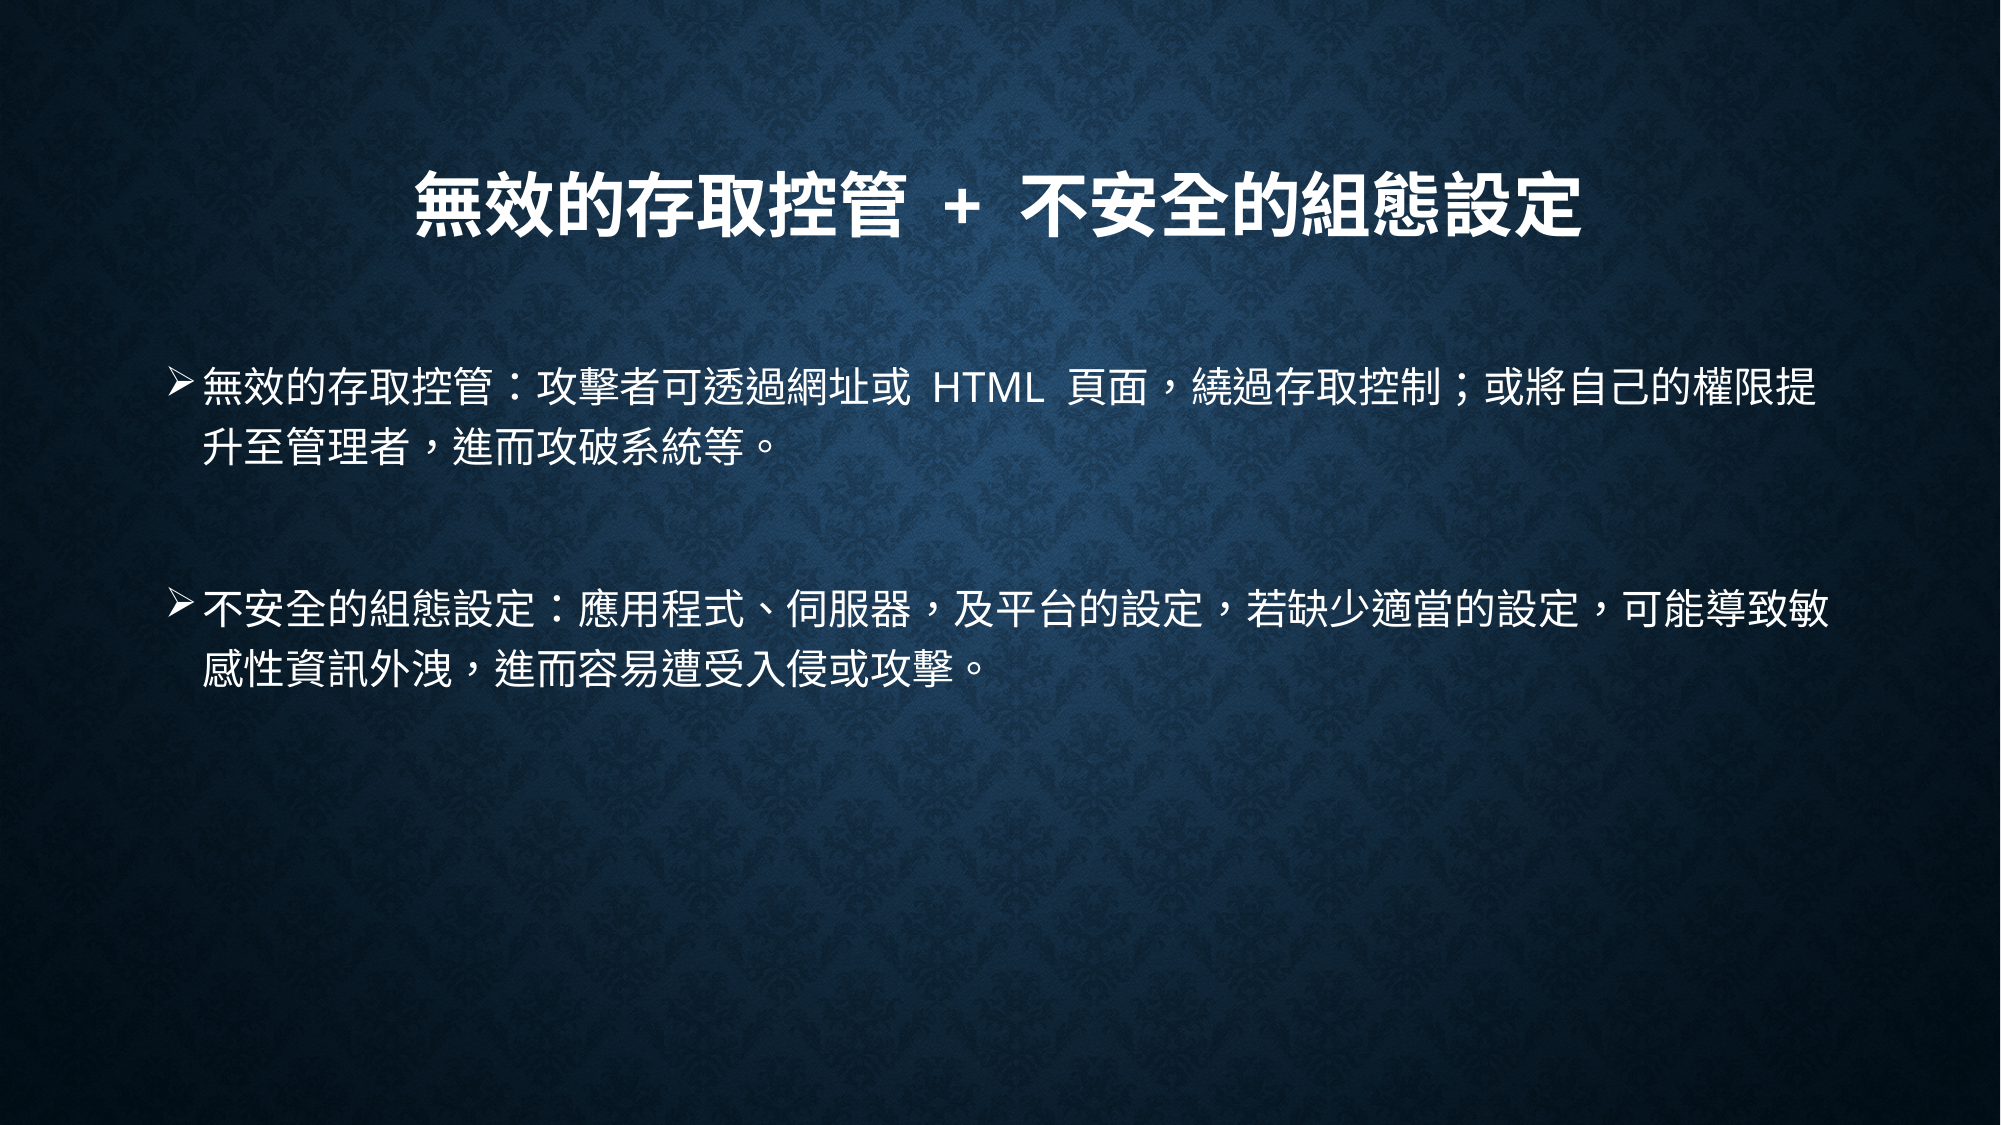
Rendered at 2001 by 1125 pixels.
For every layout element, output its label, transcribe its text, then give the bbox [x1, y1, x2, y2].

list 無效的存取控管：攻擊者可透過網址或 HTML 頁面，繞過存取控制；或將自己的權限提升至管理者，進而攻破系統等。 不安全的組態設定：應用程式、伺服器，及平台的設定，若缺少適當的設定，可能導致敏感性資訊外洩，進而容易遭受入侵或攻擊。 [149, 343, 1849, 950]
title 無效的存取控管 + 不安全的組態設定 [149, 99, 1849, 318]
